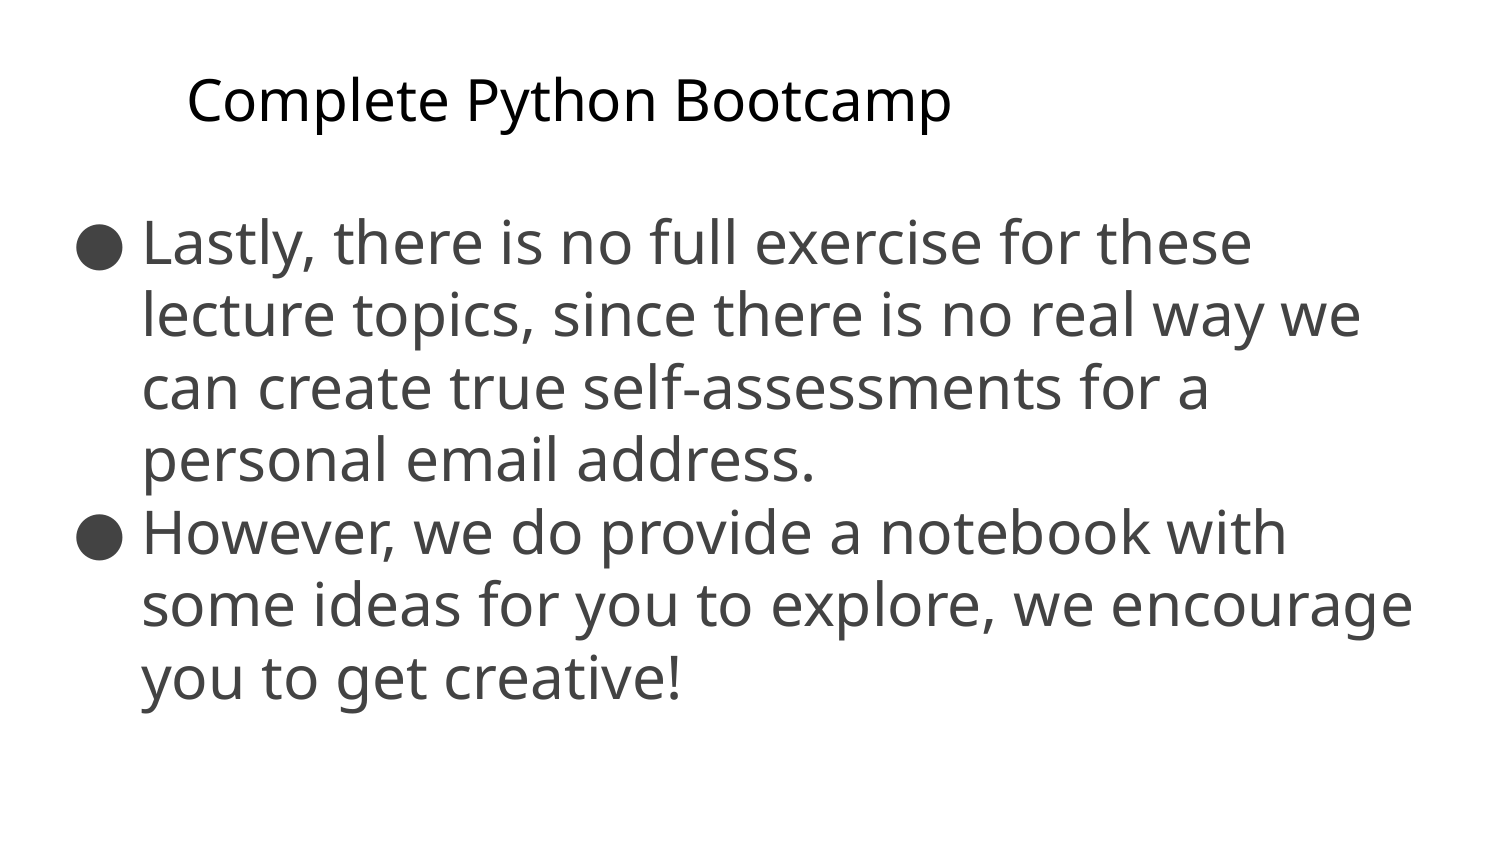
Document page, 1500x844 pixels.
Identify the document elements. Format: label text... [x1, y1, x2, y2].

list Lastly, there is no full exercise for these lecture topics, since there is no real way we can create true self-assessments for a personal email address. However, we do provide a notebook with some ideas for you to explore, we encourage you to get creative! [51, 189, 1476, 750]
title Complete Python Bootcamp [171, 48, 1449, 143]
